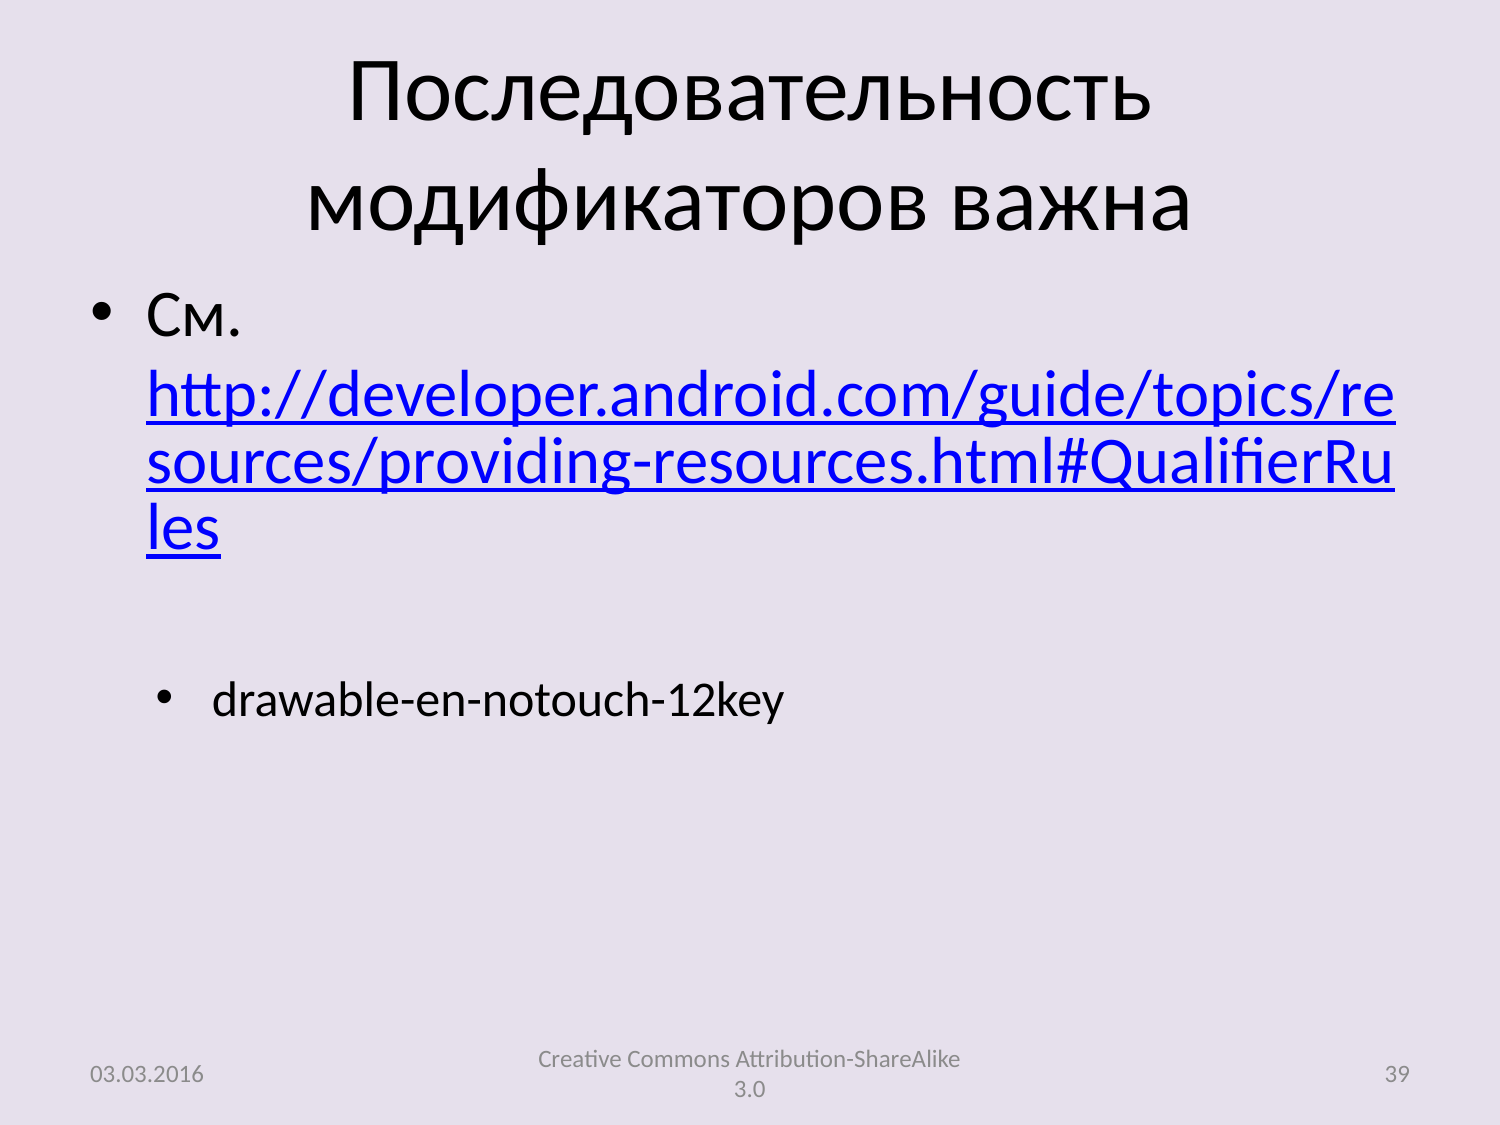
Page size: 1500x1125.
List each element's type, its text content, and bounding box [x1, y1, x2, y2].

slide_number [75, 1042, 425, 1103]
list См. http://developer.android.com/guide/topics/resources/providing-resources.html#QualifierRules drawable-en-notouch-12key [74, 262, 1426, 1006]
footer Creative Commons Attribution-ShareAlike 3.0 [512, 1042, 988, 1103]
slide_number 39 [1074, 1042, 1425, 1103]
title Последовательность модификаторов важна [74, 44, 1426, 233]
